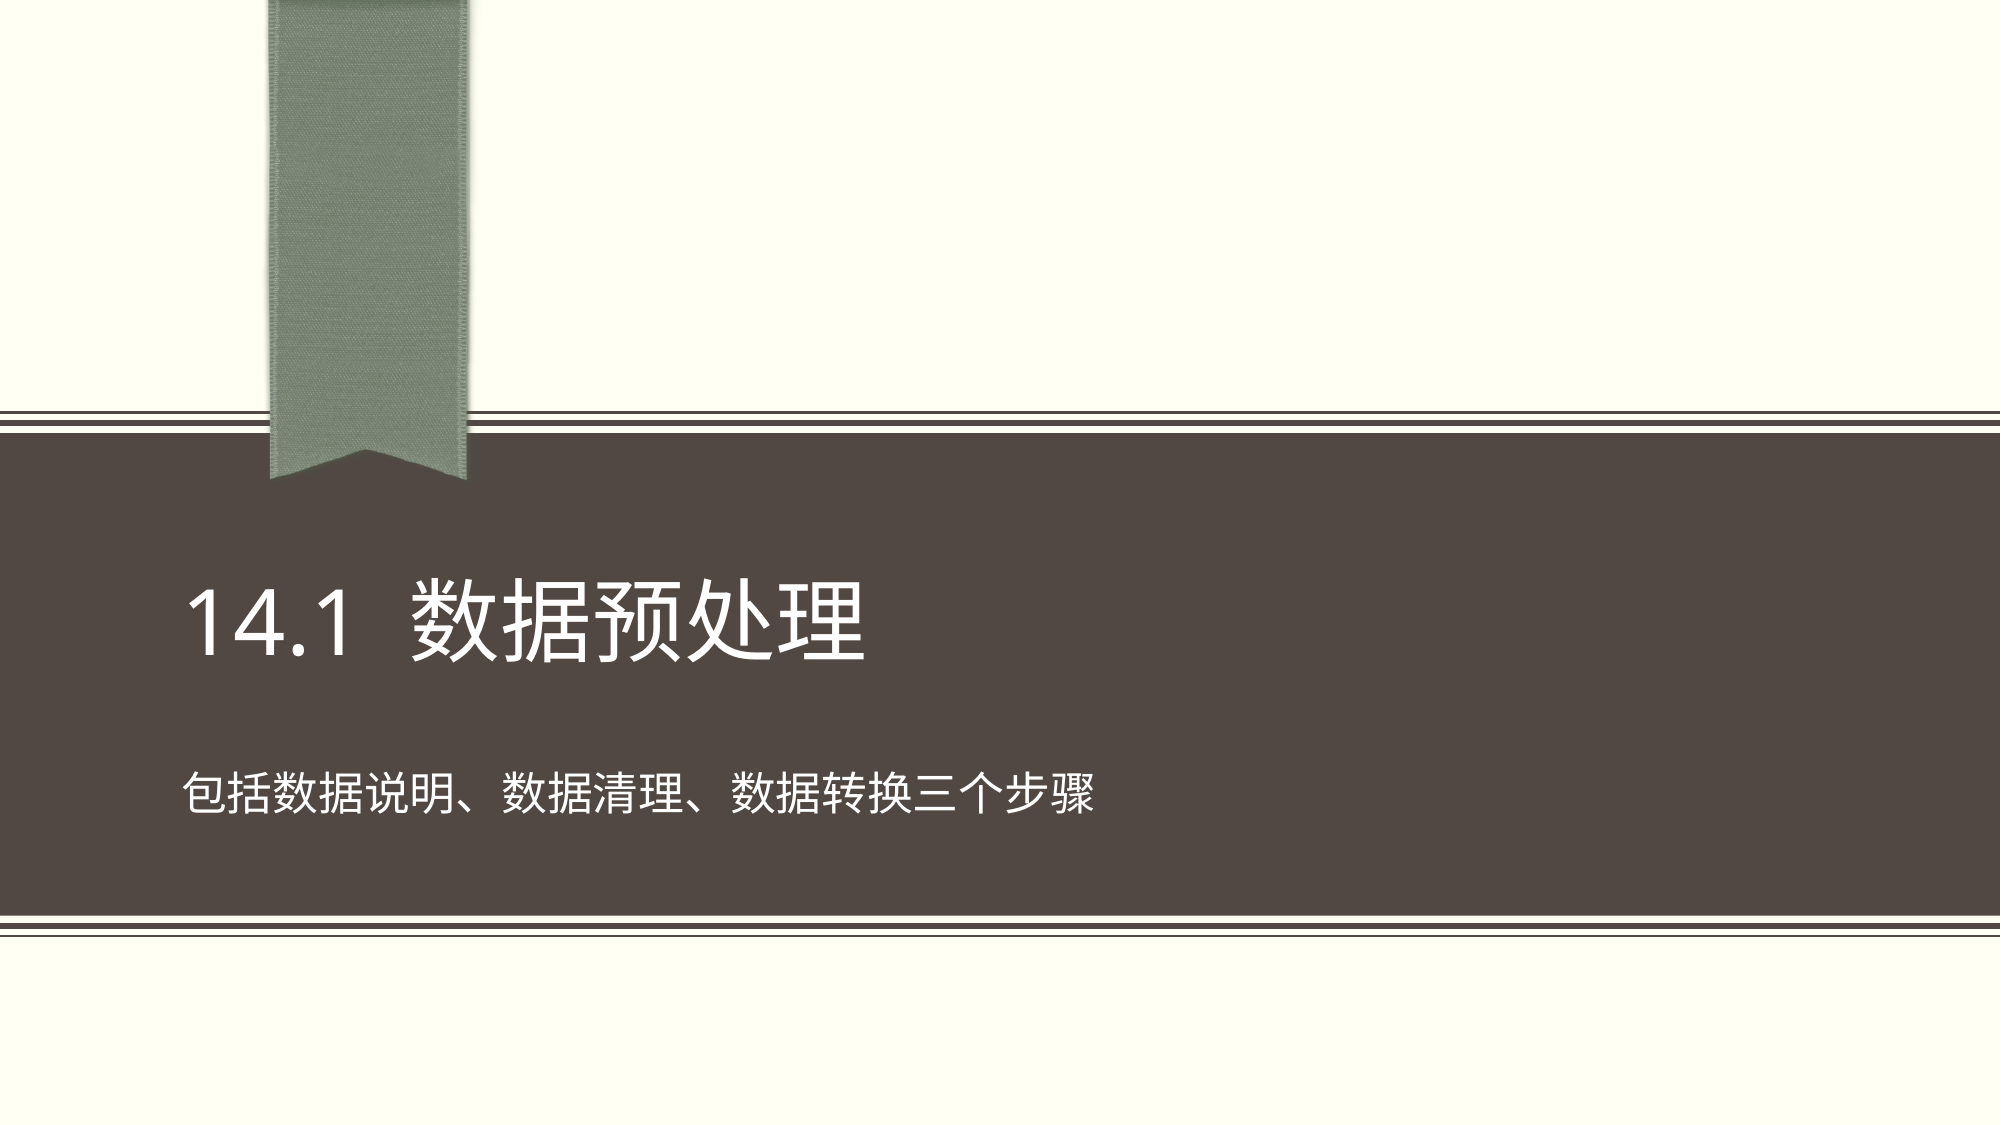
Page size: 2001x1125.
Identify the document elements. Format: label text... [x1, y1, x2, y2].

list 包括数据说明、数据清理、数据转换三个步骤 [181, 763, 1834, 848]
title 14.1 数据预处理 [181, 487, 1834, 763]
